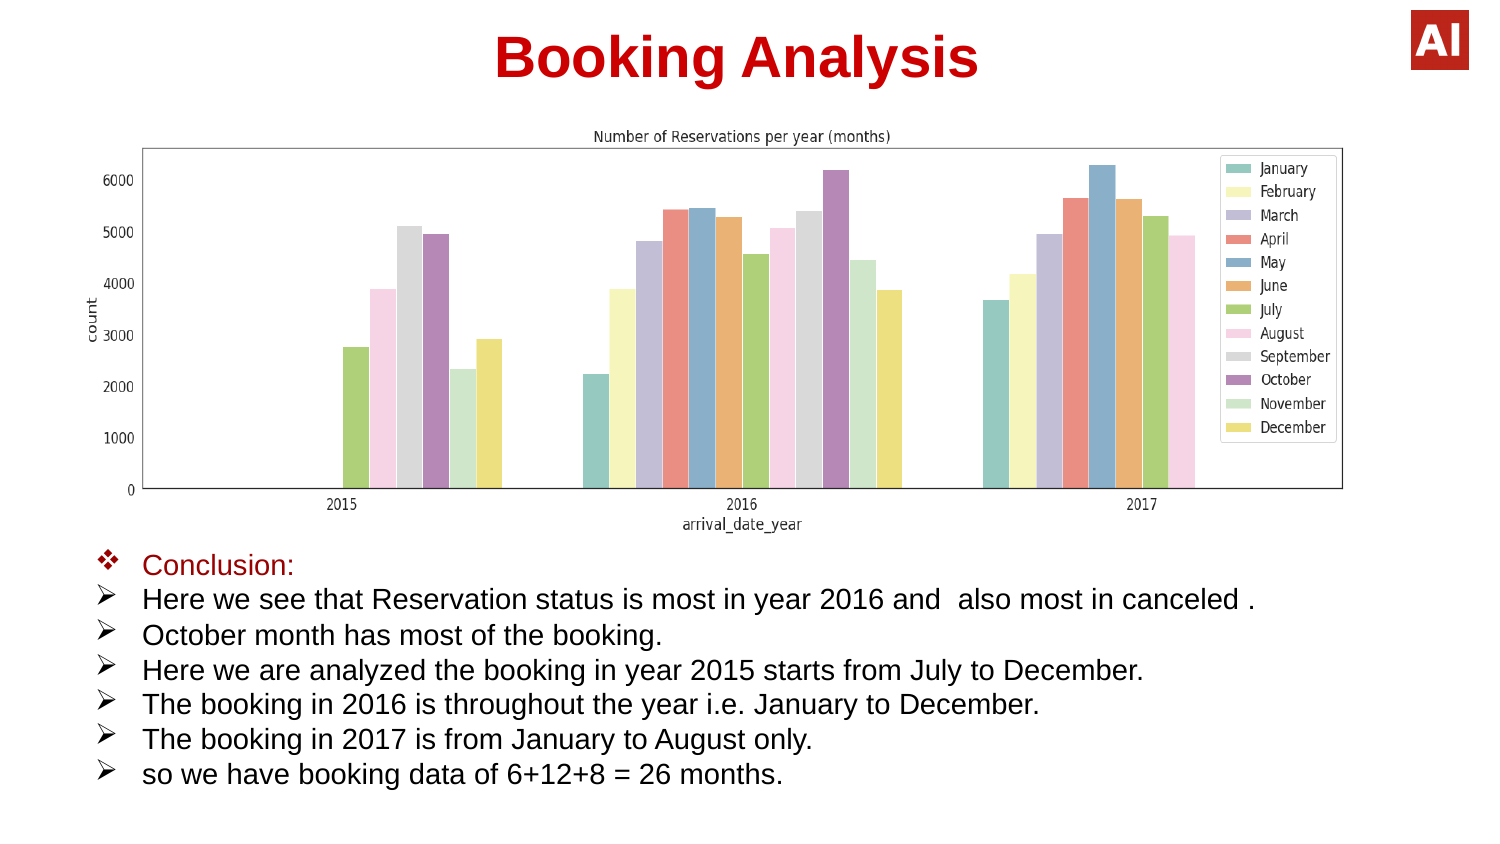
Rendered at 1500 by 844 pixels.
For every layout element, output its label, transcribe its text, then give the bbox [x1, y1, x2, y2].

title [51, 97, 1449, 705]
text_box Booking Analysis [0, 11, 1475, 97]
picture [80, 123, 1347, 539]
text_box Conclusion: Here we see that Reservation status is most in year 2016 and also most in canceled . October month has most of the booking. Here we are analyzed the booking in year 2015 starts from July to December. The booking in 2016 is throughout the year i.e. January to December. The booking in 2017 is from January to August only. so we have booking data of 6+12+8 = 26 months. [80, 538, 1395, 798]
